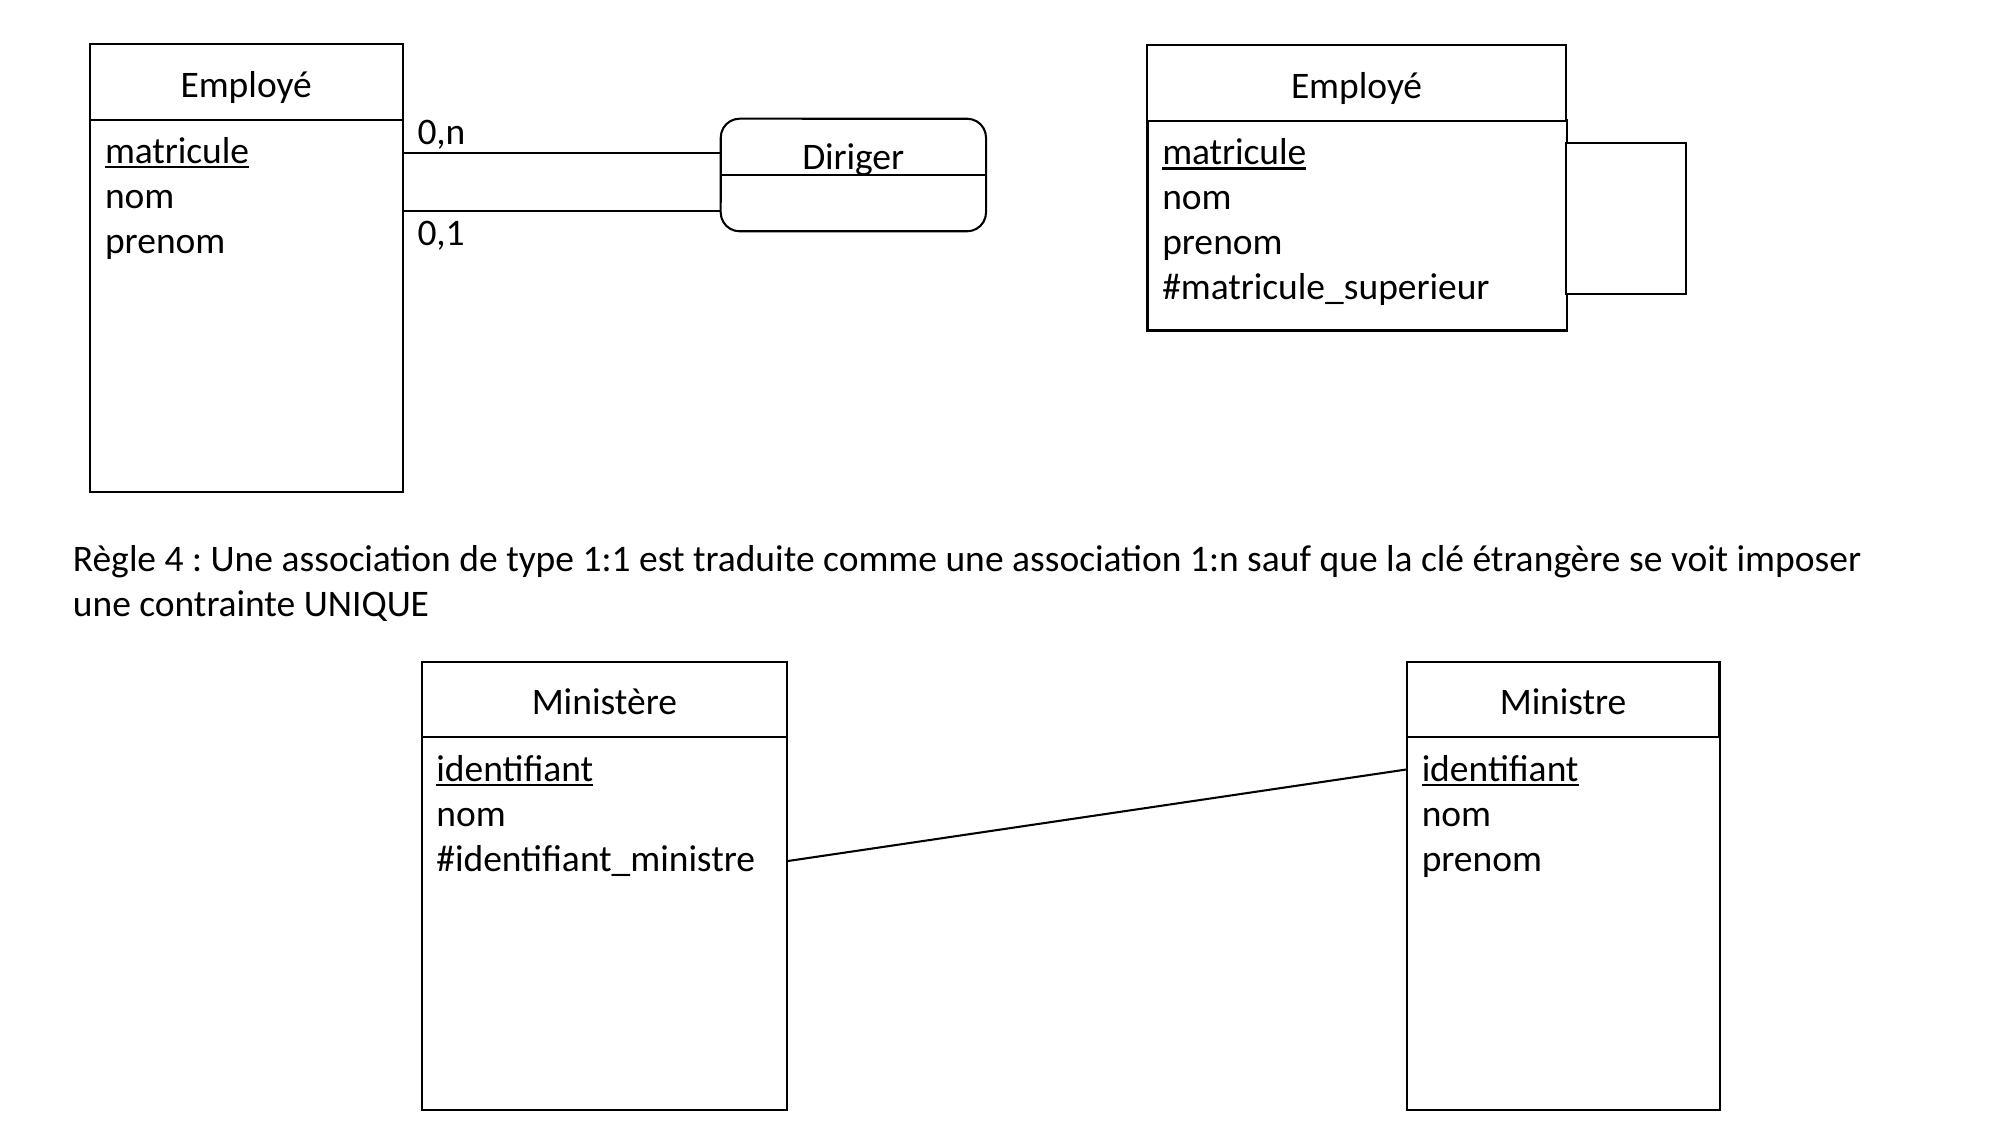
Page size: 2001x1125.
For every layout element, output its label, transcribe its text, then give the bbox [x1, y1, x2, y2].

text_box 0,n [402, 99, 497, 152]
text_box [787, 769, 1407, 861]
text_box 0,1 [402, 200, 497, 211]
text_box 0,n [402, 153, 497, 160]
text_box Règle 4 : Une association de type 1:1 est traduite comme une association 1:n sauf que la clé étrangère se voit imposer une contrainte UNIQUE [58, 526, 1914, 632]
text_box identifiant nom #identifiant_ministre [421, 738, 788, 1111]
text_box Ministère [421, 661, 788, 738]
text_box matricule nom prenom #matricule_superieur [1146, 119, 1568, 332]
text_box Employé [89, 43, 404, 121]
text_box Employé [1146, 44, 1567, 122]
text_box Diriger [719, 117, 988, 233]
text_box matricule nom prenom [89, 121, 404, 493]
text_box [1565, 142, 1687, 295]
text_box identifiant nom prenom [1406, 738, 1721, 1111]
text_box 0,1 [402, 212, 497, 261]
text_box Ministre [1406, 661, 1721, 738]
